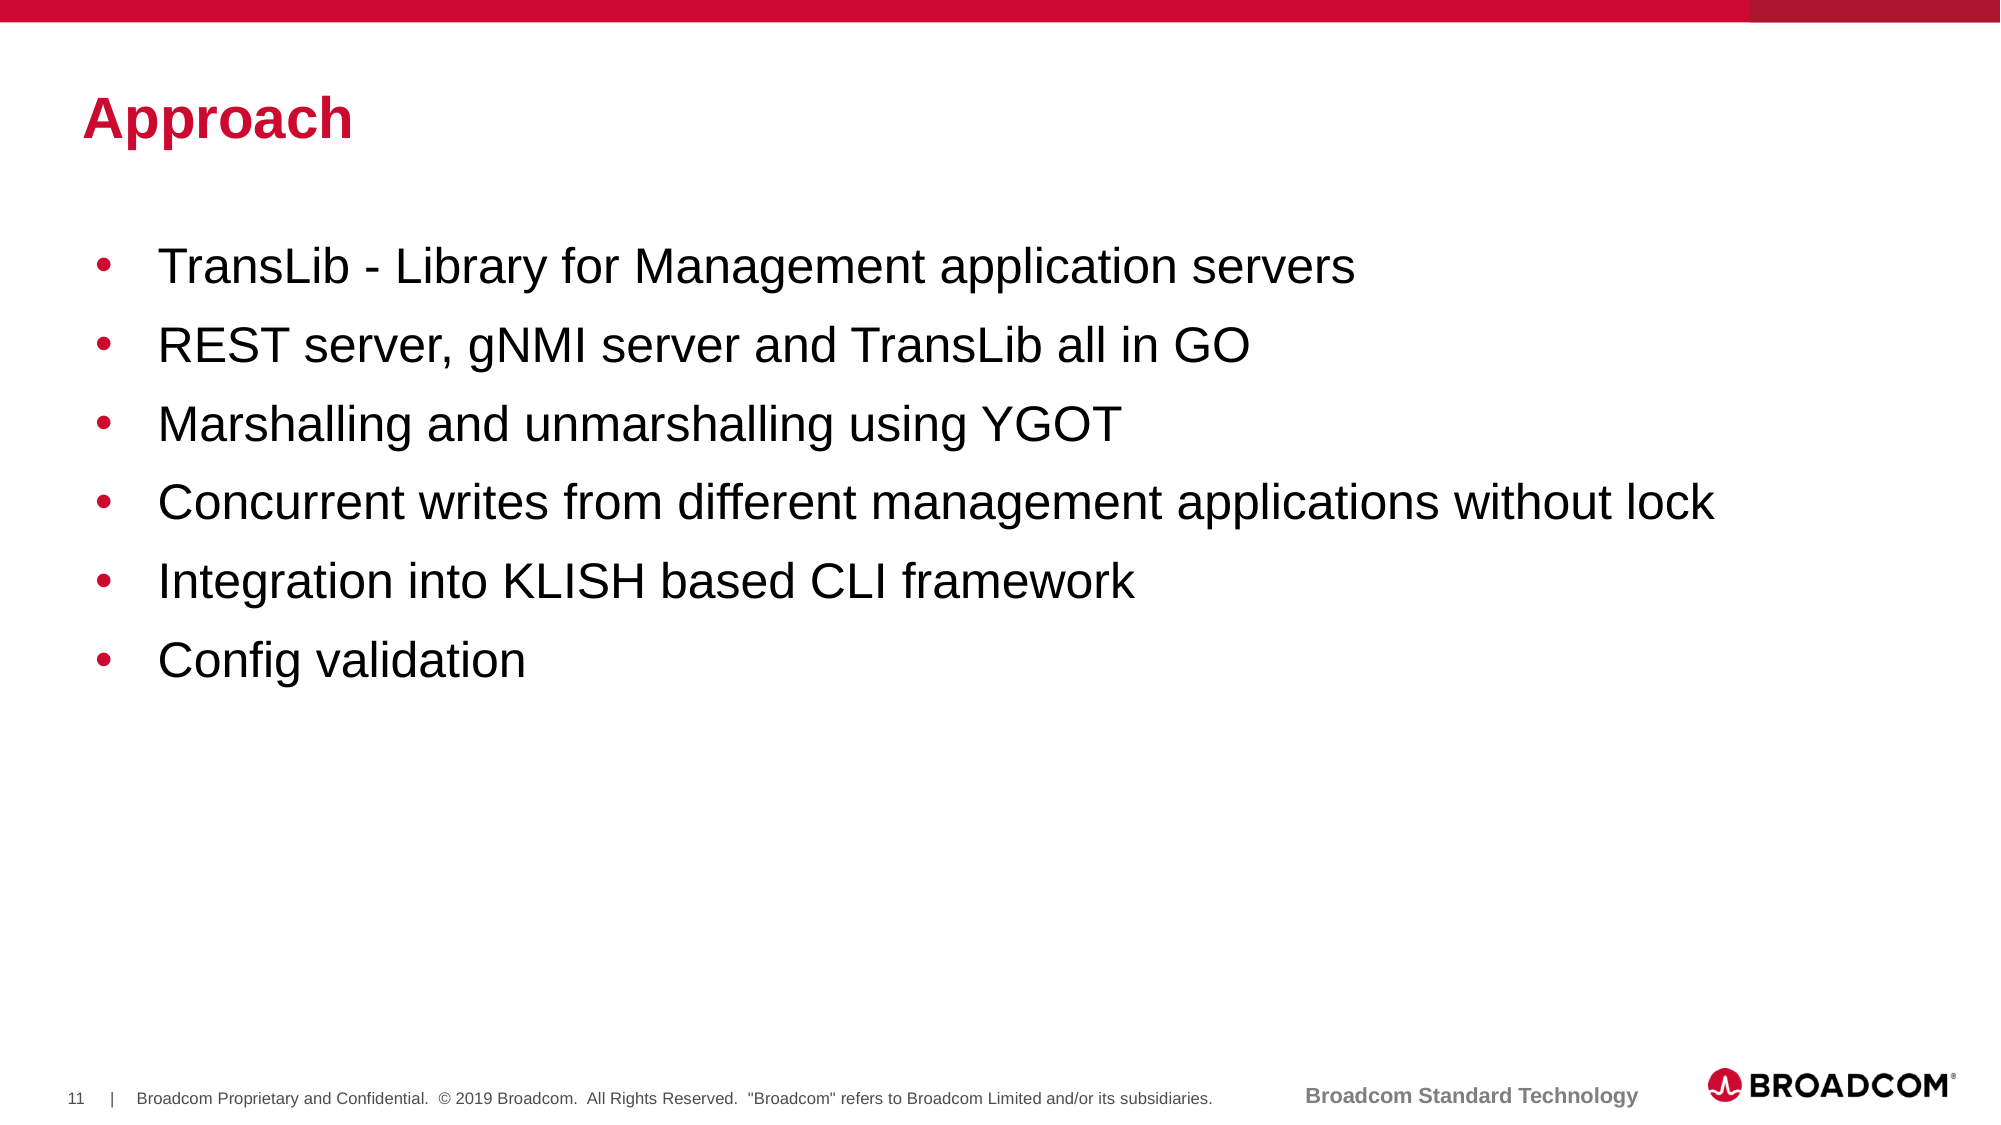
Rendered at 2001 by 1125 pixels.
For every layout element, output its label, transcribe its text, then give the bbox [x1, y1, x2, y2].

picture [1708, 1068, 1956, 1102]
title Approach [67, 90, 1933, 151]
list TransLib - Library for Management application servers REST server, gNMI server and TransLib all in GO Marshalling and unmarshalling using YGOT Concurrent writes from different management applications without lock Integration into KLISH based CLI framework Config validation [67, 224, 1933, 468]
